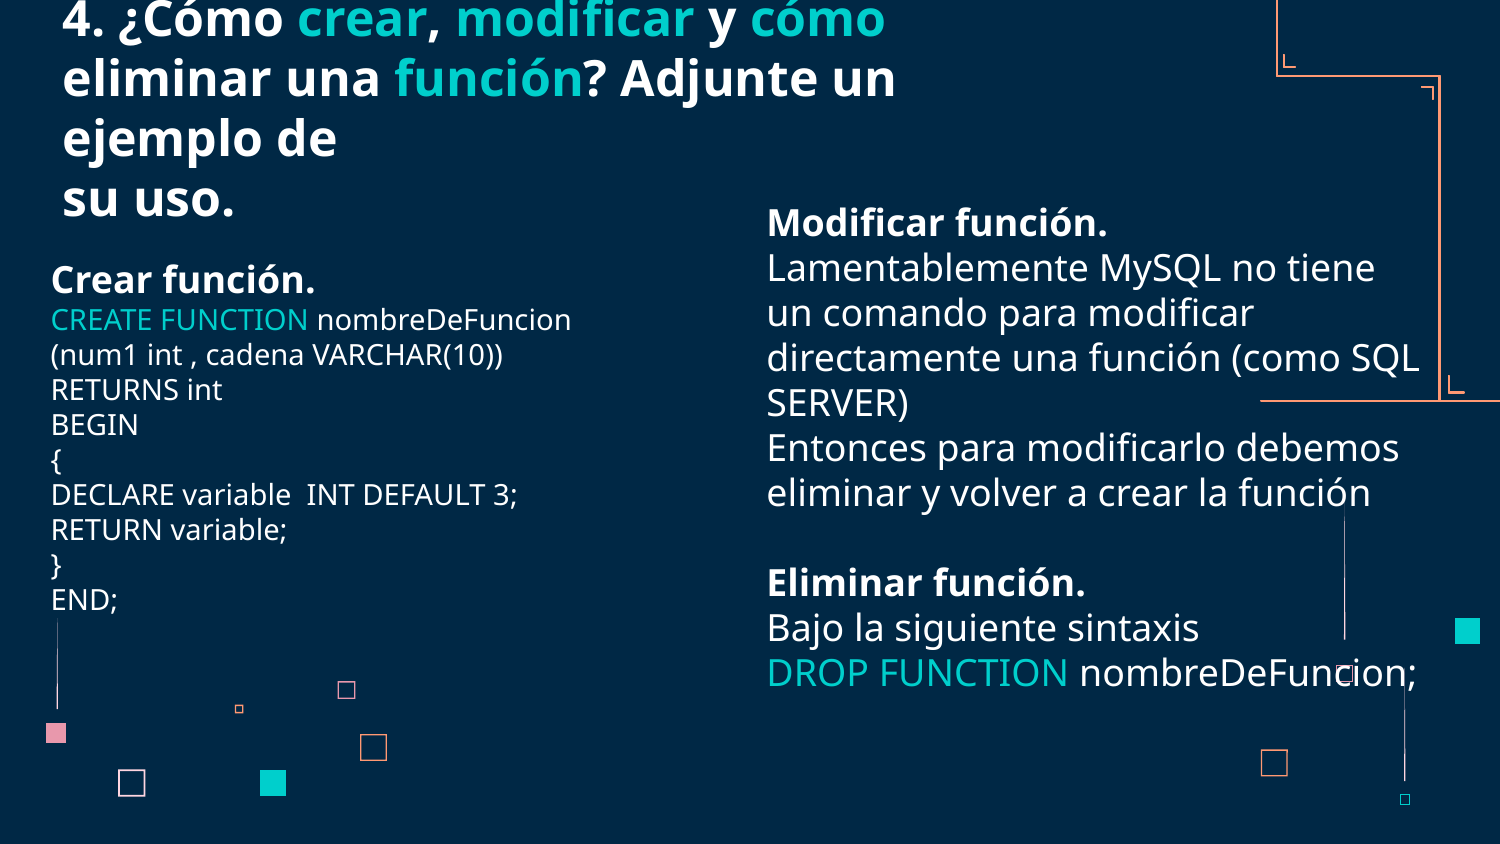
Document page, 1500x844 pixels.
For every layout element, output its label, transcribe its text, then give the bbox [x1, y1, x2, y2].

list Crear función. CREATE FUNCTION nombreDeFuncion (num1 int , cadena VARCHAR(10)) RETURNS int BEGIN { DECLARE variable INT DEFAULT 3; RETURN variable; } END; [35, 241, 722, 815]
text_box Modificar función. Lamentablemente MySQL no tiene un comando para modificar directamente una función (como SQL SERVER) Entonces para modificarlo debemos eliminar y volver a crear la función Eliminar función. Bajo la siguiente sintaxis DROP FUNCTION nombreDeFuncion; [751, 184, 1437, 736]
title 4. ¿Cómo crear, modificar y cómo eliminar una función? Adjunte un ejemplo de su uso. [47, 0, 975, 242]
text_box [1260, 0, 1500, 402]
